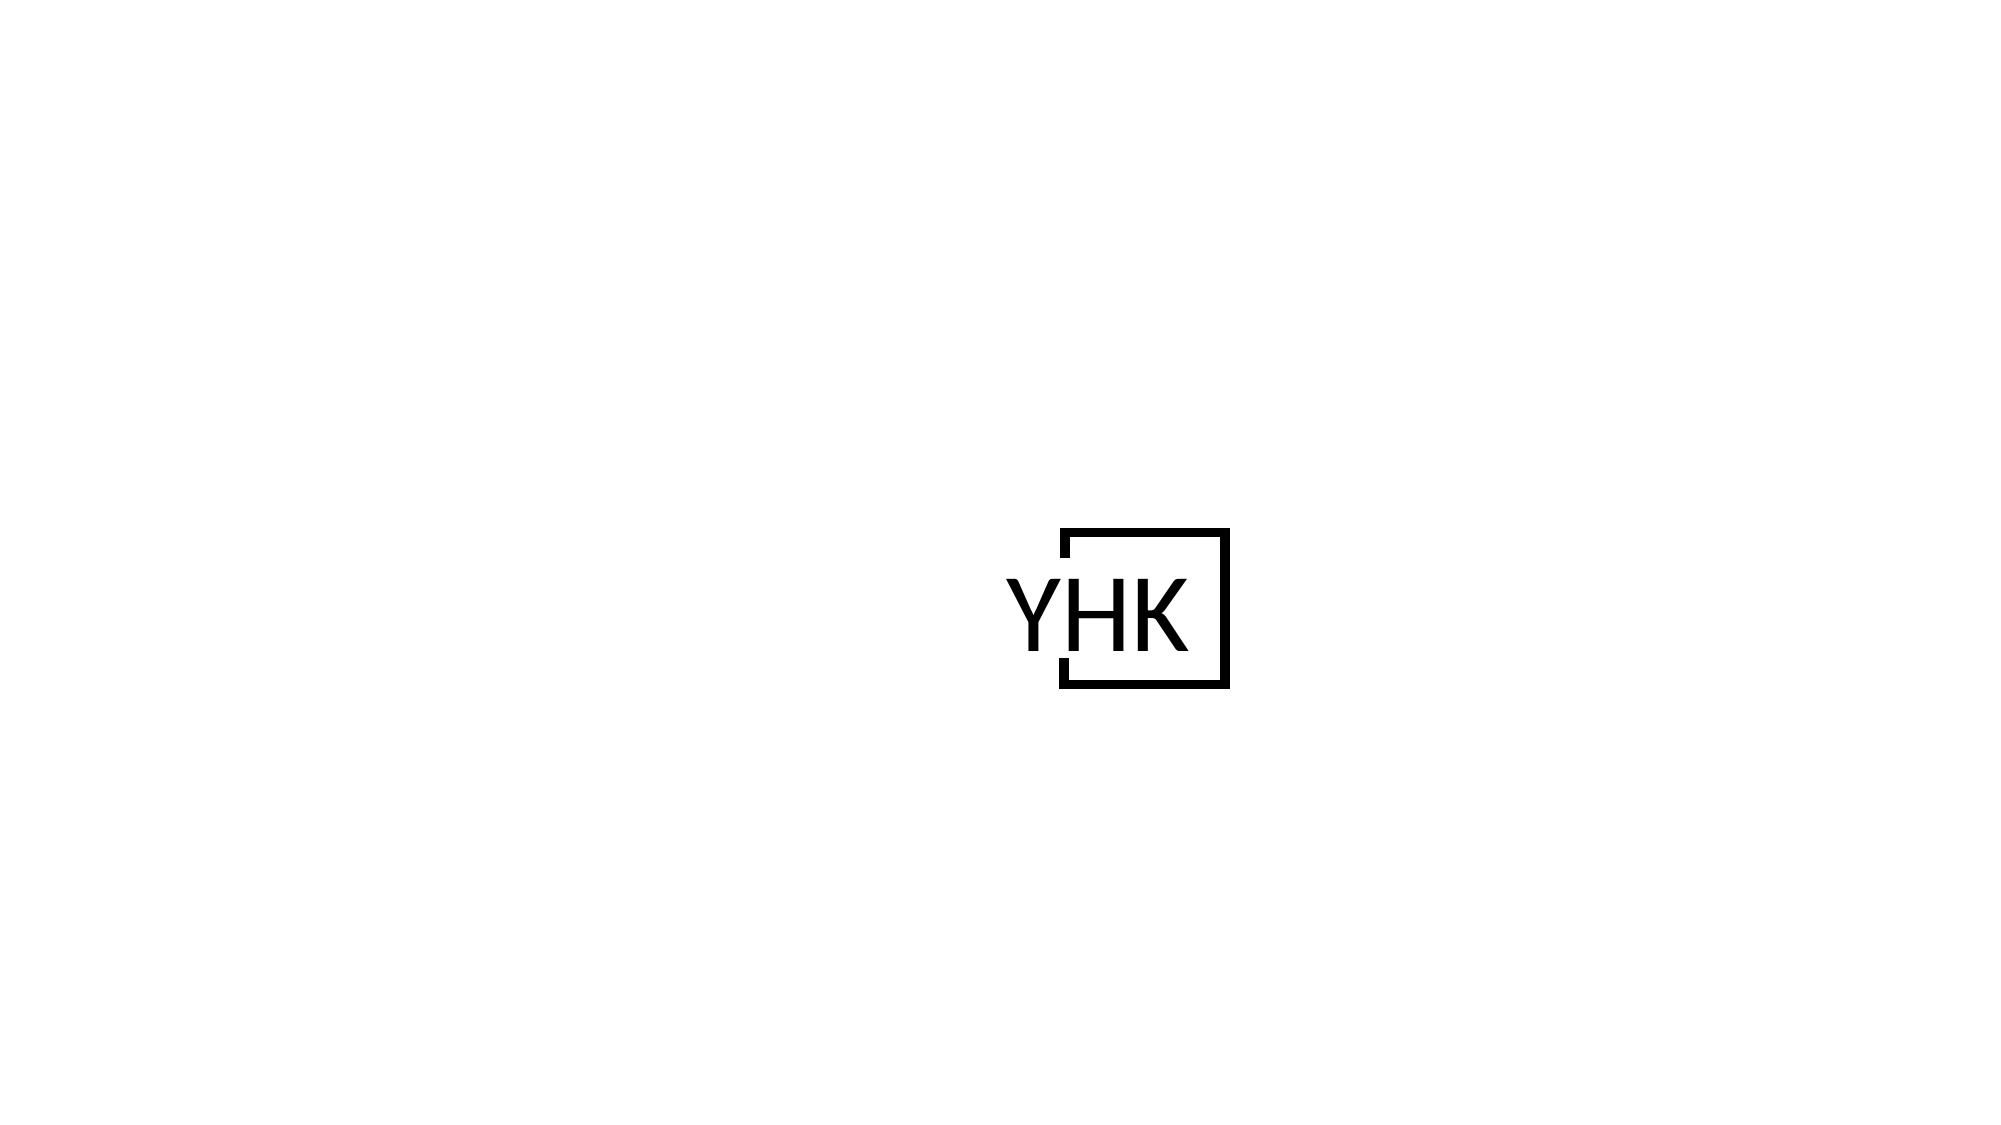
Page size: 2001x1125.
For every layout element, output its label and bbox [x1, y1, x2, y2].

text_box [990, 531, 1225, 685]
